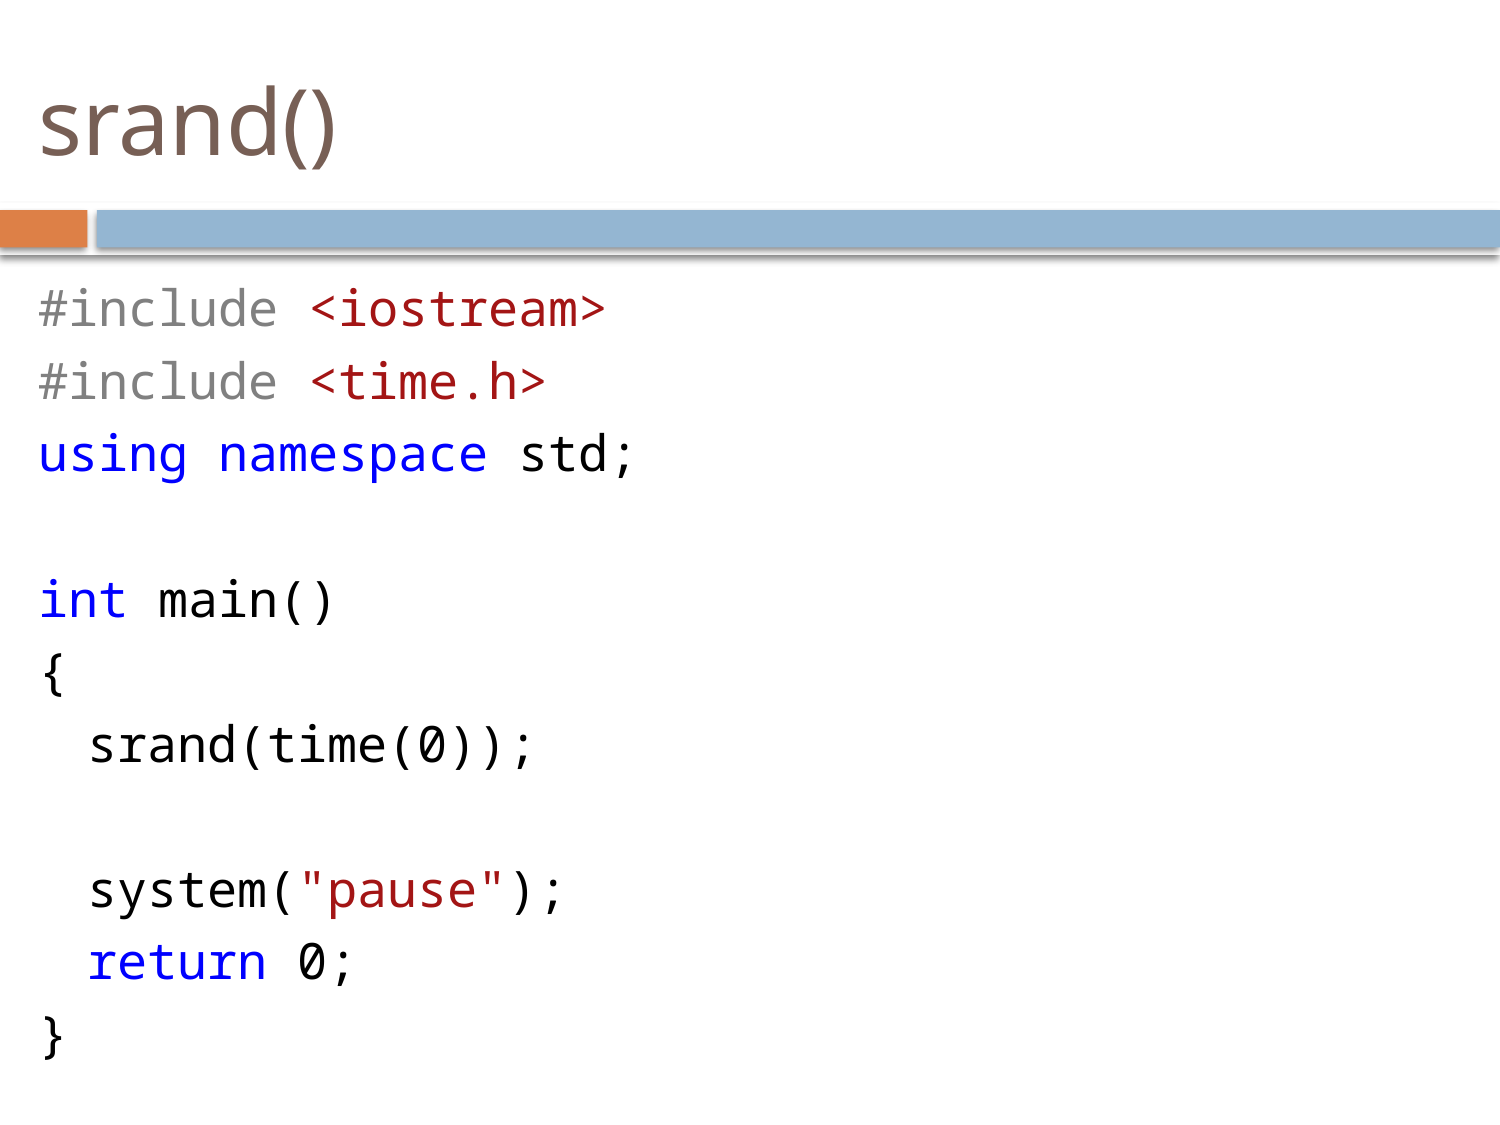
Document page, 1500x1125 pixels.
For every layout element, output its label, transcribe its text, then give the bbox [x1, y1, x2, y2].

list #include <iostream> #include <time.h> using namespace std; int main() { srand(time(0)); system("pause"); return 0; } [23, 269, 1465, 1079]
title srand() [23, 37, 1500, 200]
